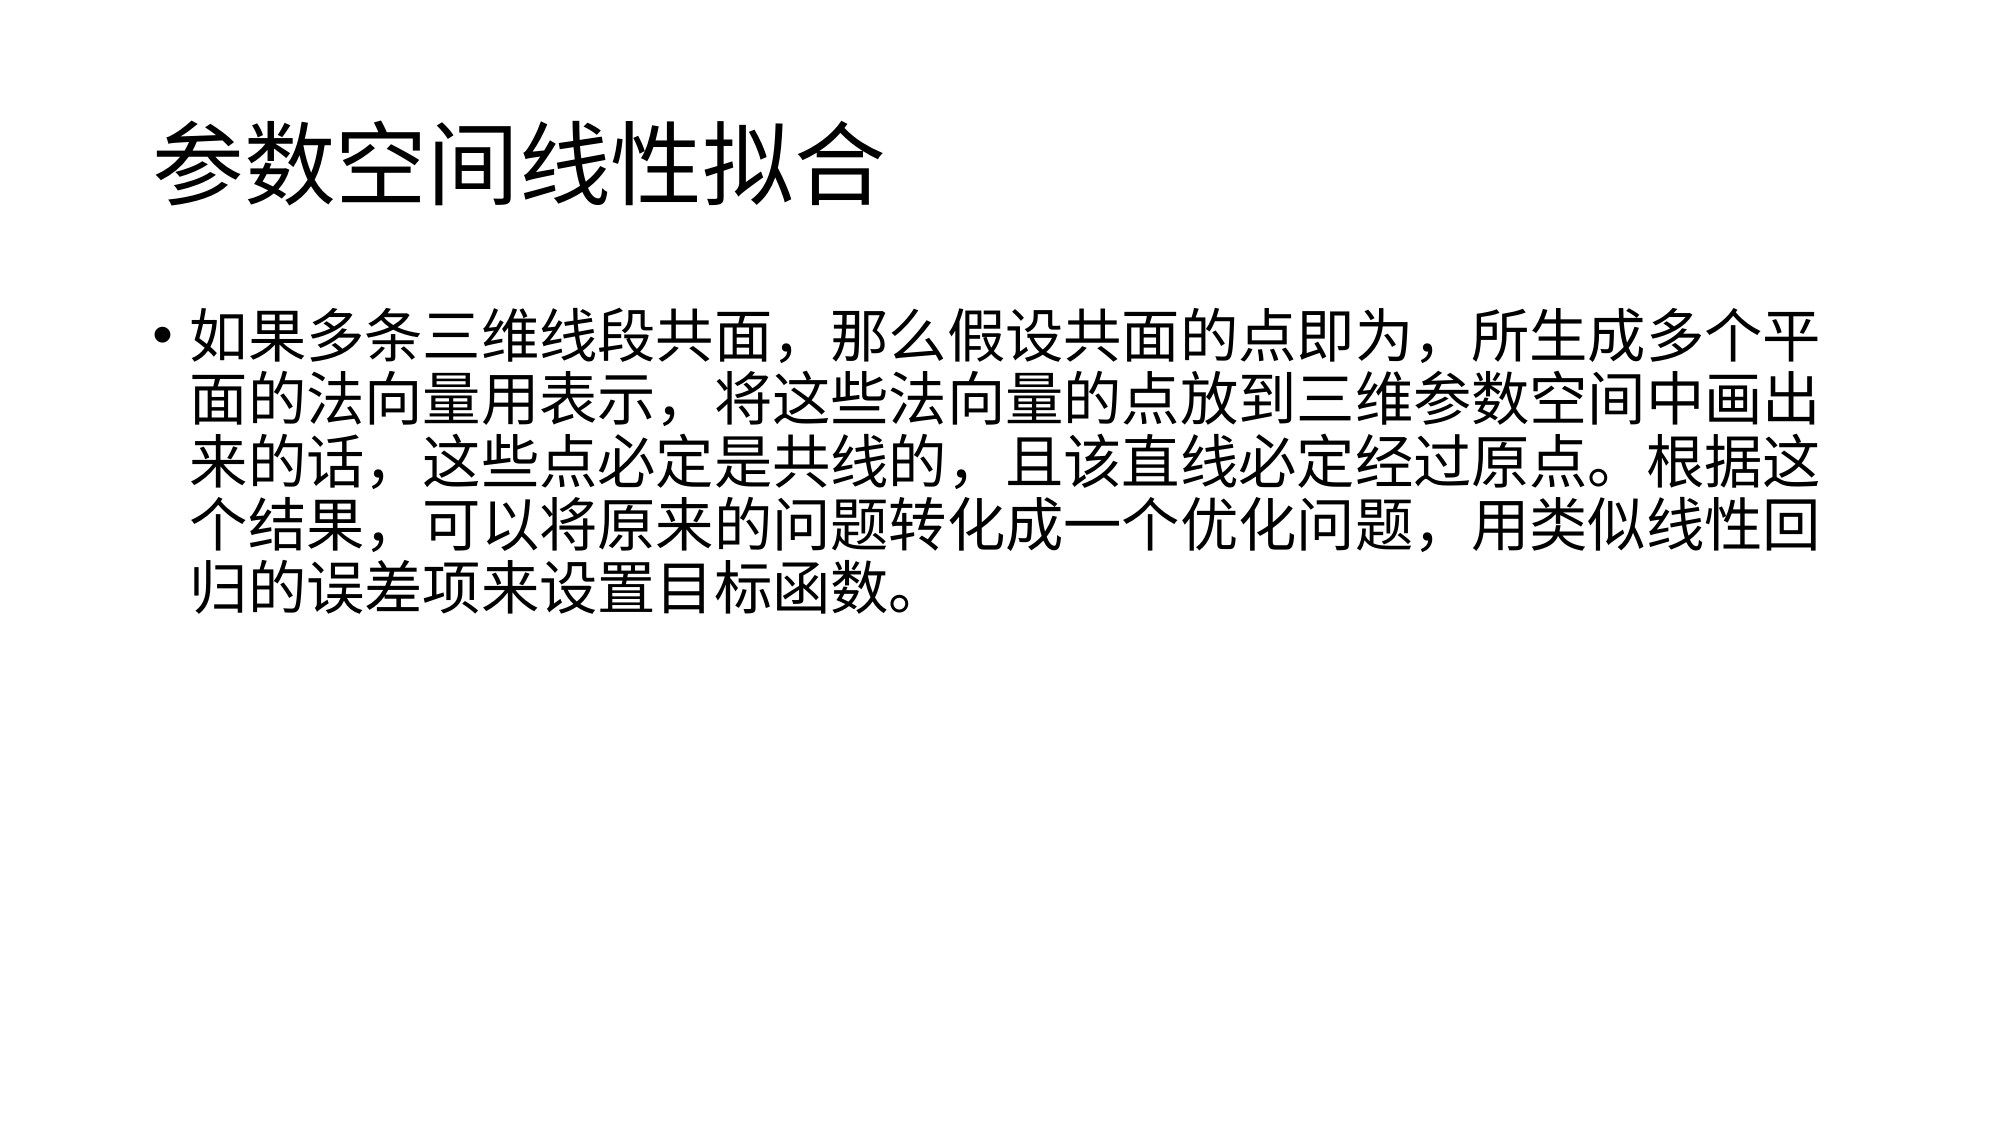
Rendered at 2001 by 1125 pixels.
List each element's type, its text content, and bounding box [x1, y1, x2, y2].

title 参数空间线性拟合 [137, 59, 1863, 278]
